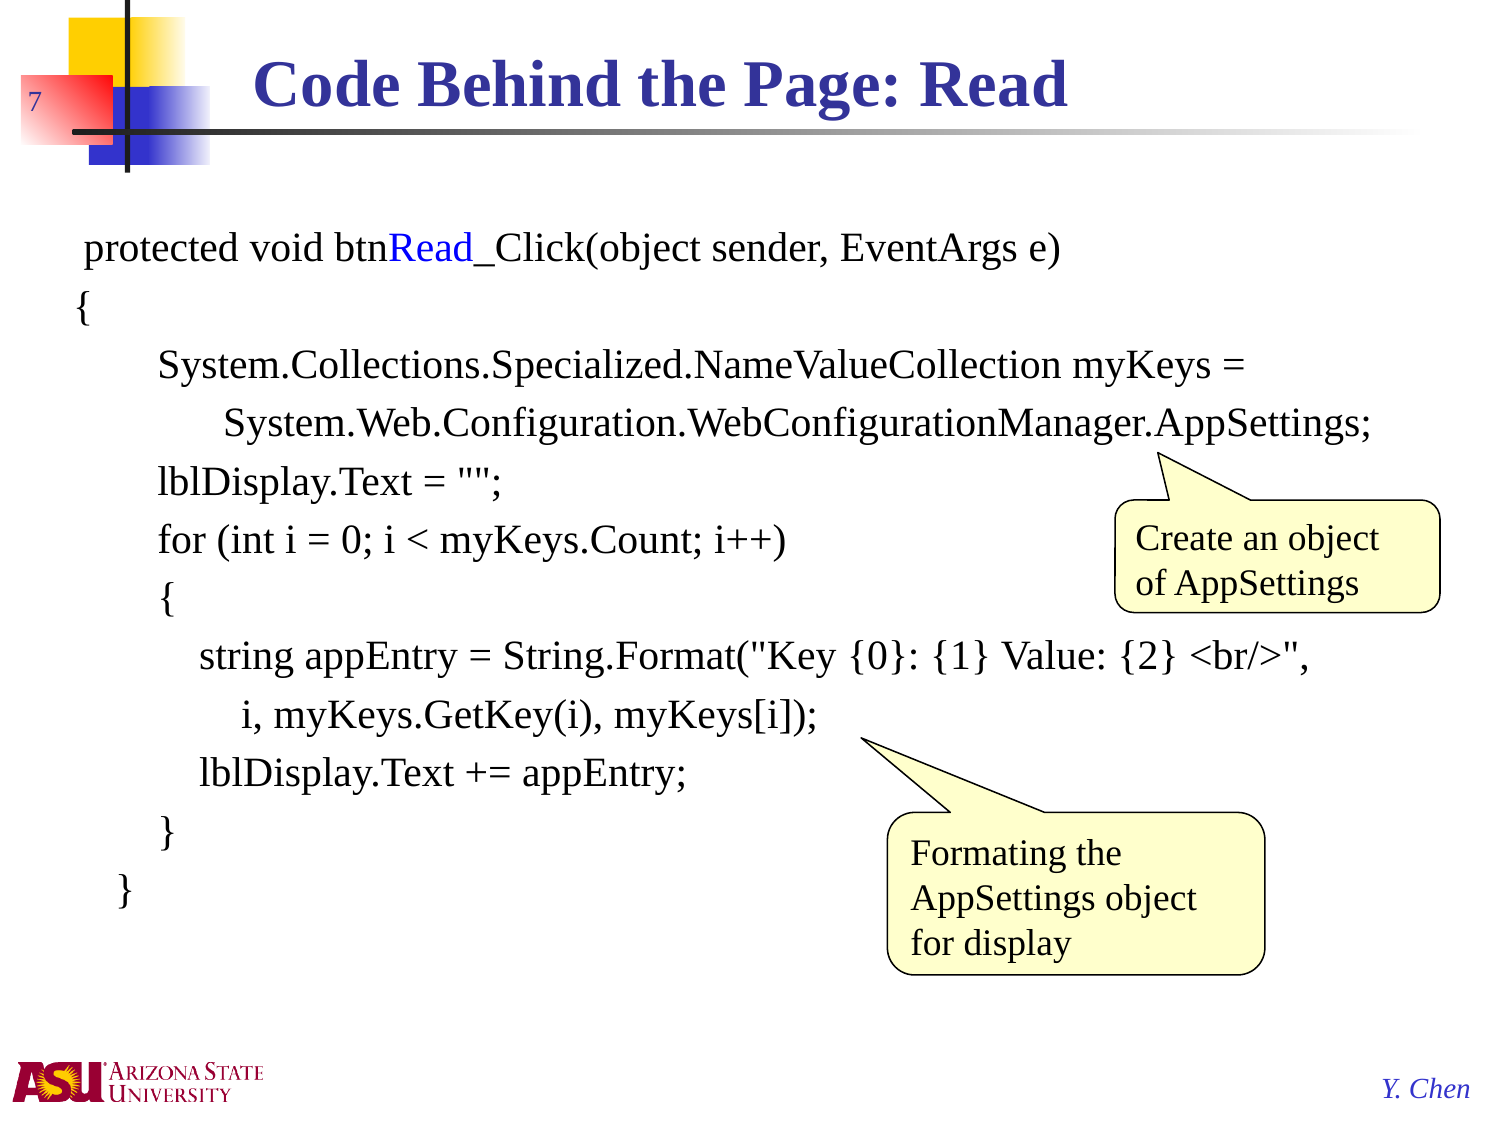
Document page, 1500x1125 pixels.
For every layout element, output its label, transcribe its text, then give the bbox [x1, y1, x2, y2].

text_box Formating the AppSettings object for display [861, 737, 1265, 975]
title Code Behind the Page: Read [237, 24, 1488, 128]
picture [12, 1062, 263, 1102]
list protected void btnRead_Click(object sender, EventArgs e) { System.Collections.Specialized.NameValueCollection myKeys = System.Web.Configuration.WebConfigurationManager.AppSettings; lblDisplay.Text = ""; for (int i = 0; i < myKeys.Count; i++) { string appEntry = String.Format("Key {0}: {1} Value: {2} <br/>", i, myKeys.GetKey(i), myKeys[i]); lblDisplay.Text += appEntry; } } [57, 212, 1438, 1001]
text_box Create an object of AppSettings [1114, 452, 1441, 613]
slide_number 7 [12, 49, 126, 126]
